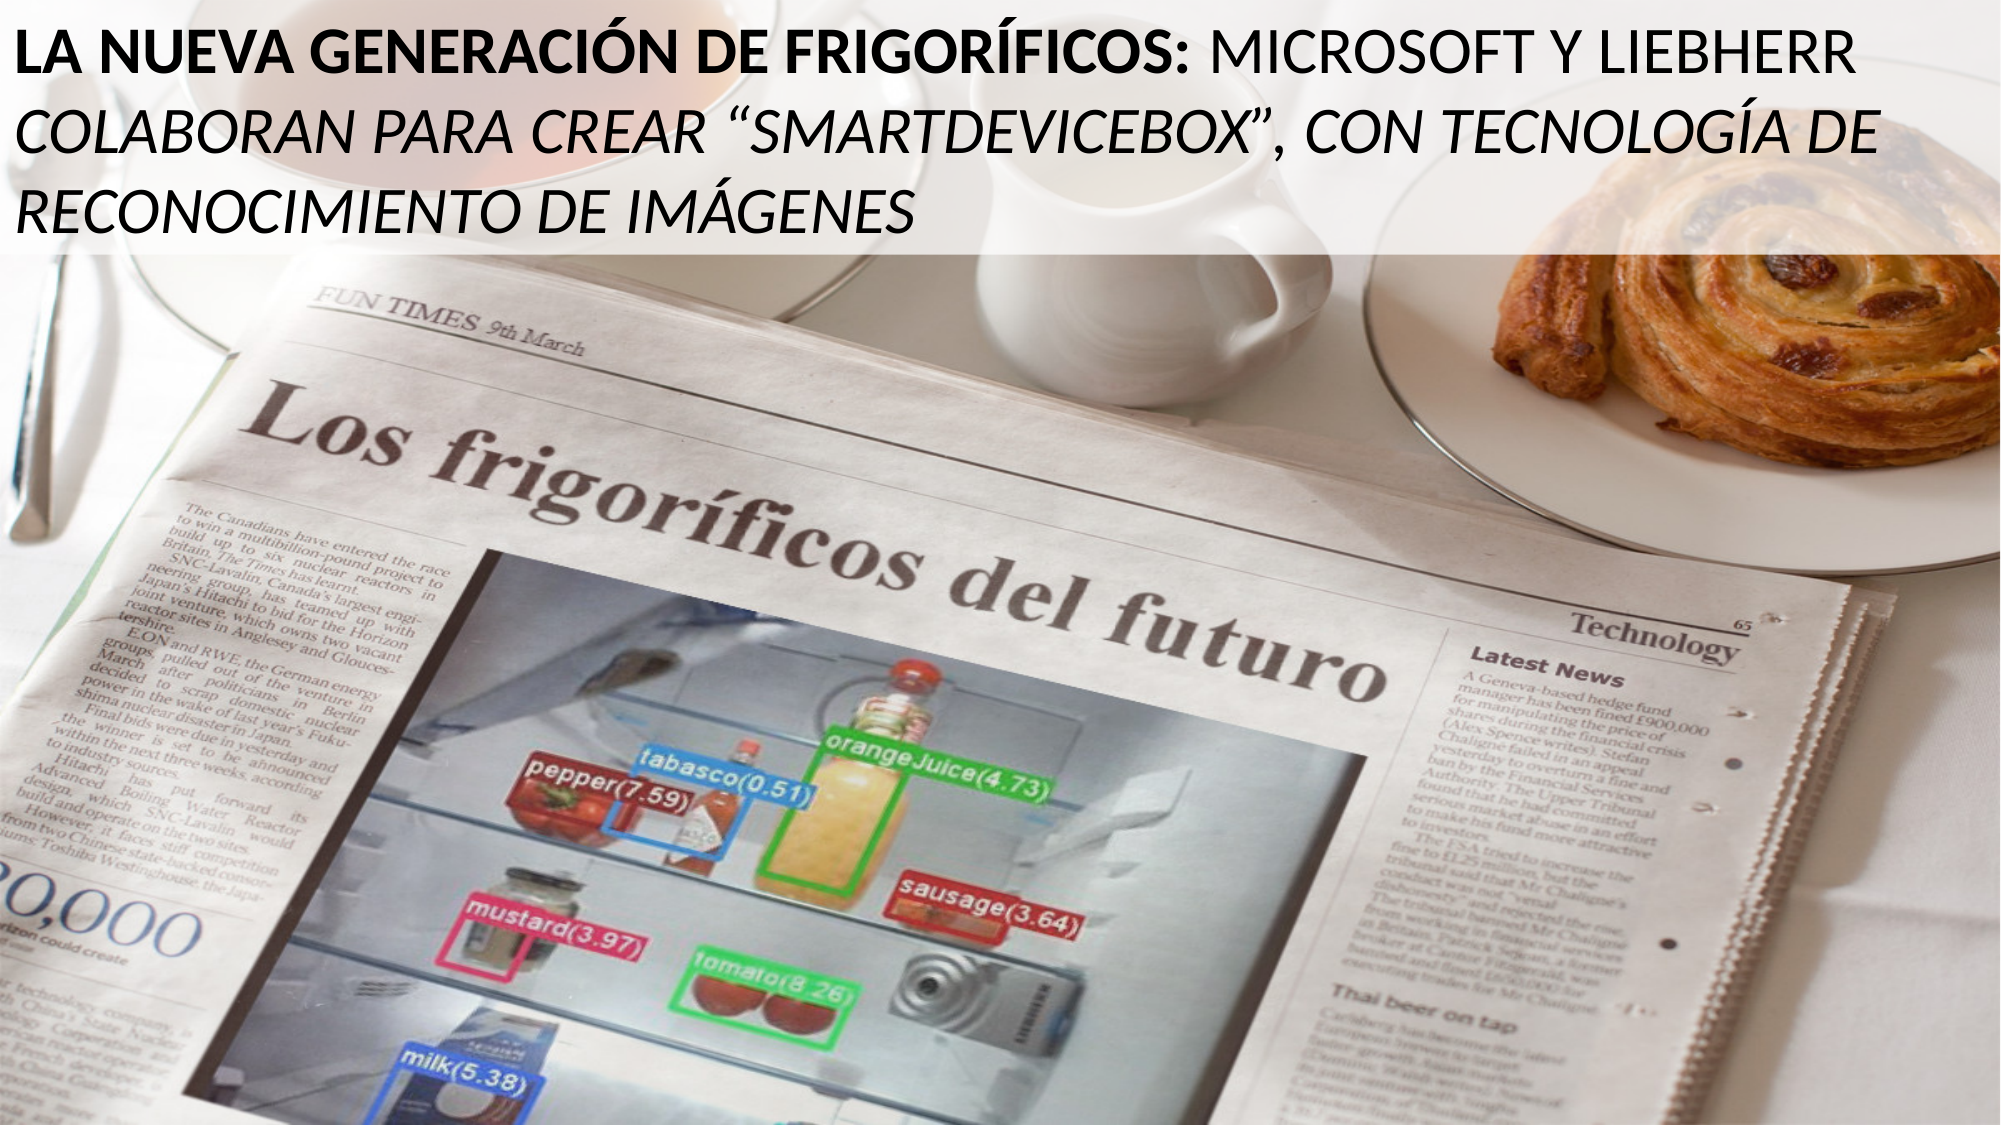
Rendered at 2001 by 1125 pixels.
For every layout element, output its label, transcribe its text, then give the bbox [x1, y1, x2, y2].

picture [0, 0, 2001, 1125]
text_box LA NUEVA GENERACIÓN DE FRIGORÍFICOS: MICROSOFT Y LIEBHERR COLABORAN PARA CREAR “SMARTDEVICEBOX”, CON TECNOLOGÍA DE RECONOCIMIENTO DE IMÁGENES [0, 0, 2000, 255]
